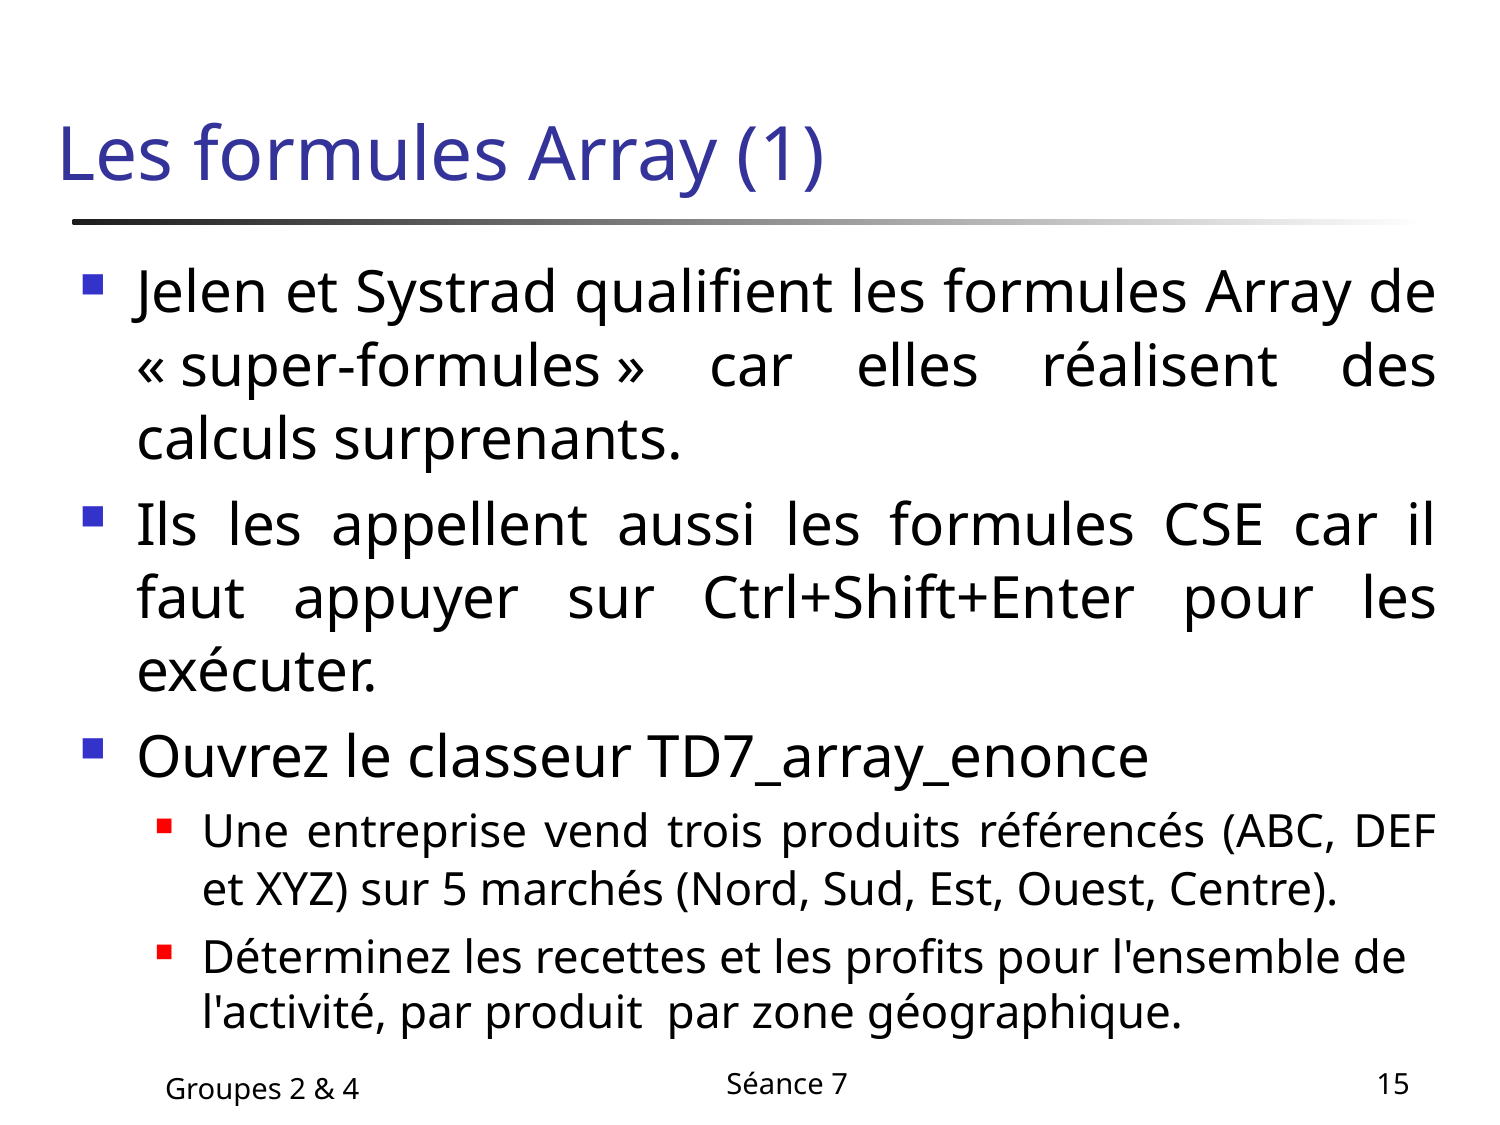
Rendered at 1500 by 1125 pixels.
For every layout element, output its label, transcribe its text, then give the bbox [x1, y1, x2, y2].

slide_number 15 [1112, 1059, 1426, 1113]
footer Séance 7 [549, 1059, 1026, 1113]
slide_number Groupes 2 & 4 [149, 1059, 463, 1113]
title Les formules Array (1) [40, 70, 1500, 204]
list Jelen et Systrad qualifient les formules Array de « super-formules » car elles réalisent des calculs surprenants. Ils les appellent aussi les formules CSE car il faut appuyer sur Ctrl+Shift+Enter pour les exécuter. Ouvrez le classeur TD7_array_enonce Une entreprise vend trois produits référencés (ABC, DEF et XYZ) sur 5 marchés (Nord, Sud, Est, Ouest, Centre). Déterminez les recettes et les profits pour l'ensemble de l'activité, par produit par zone géographique. [64, 243, 1453, 1059]
